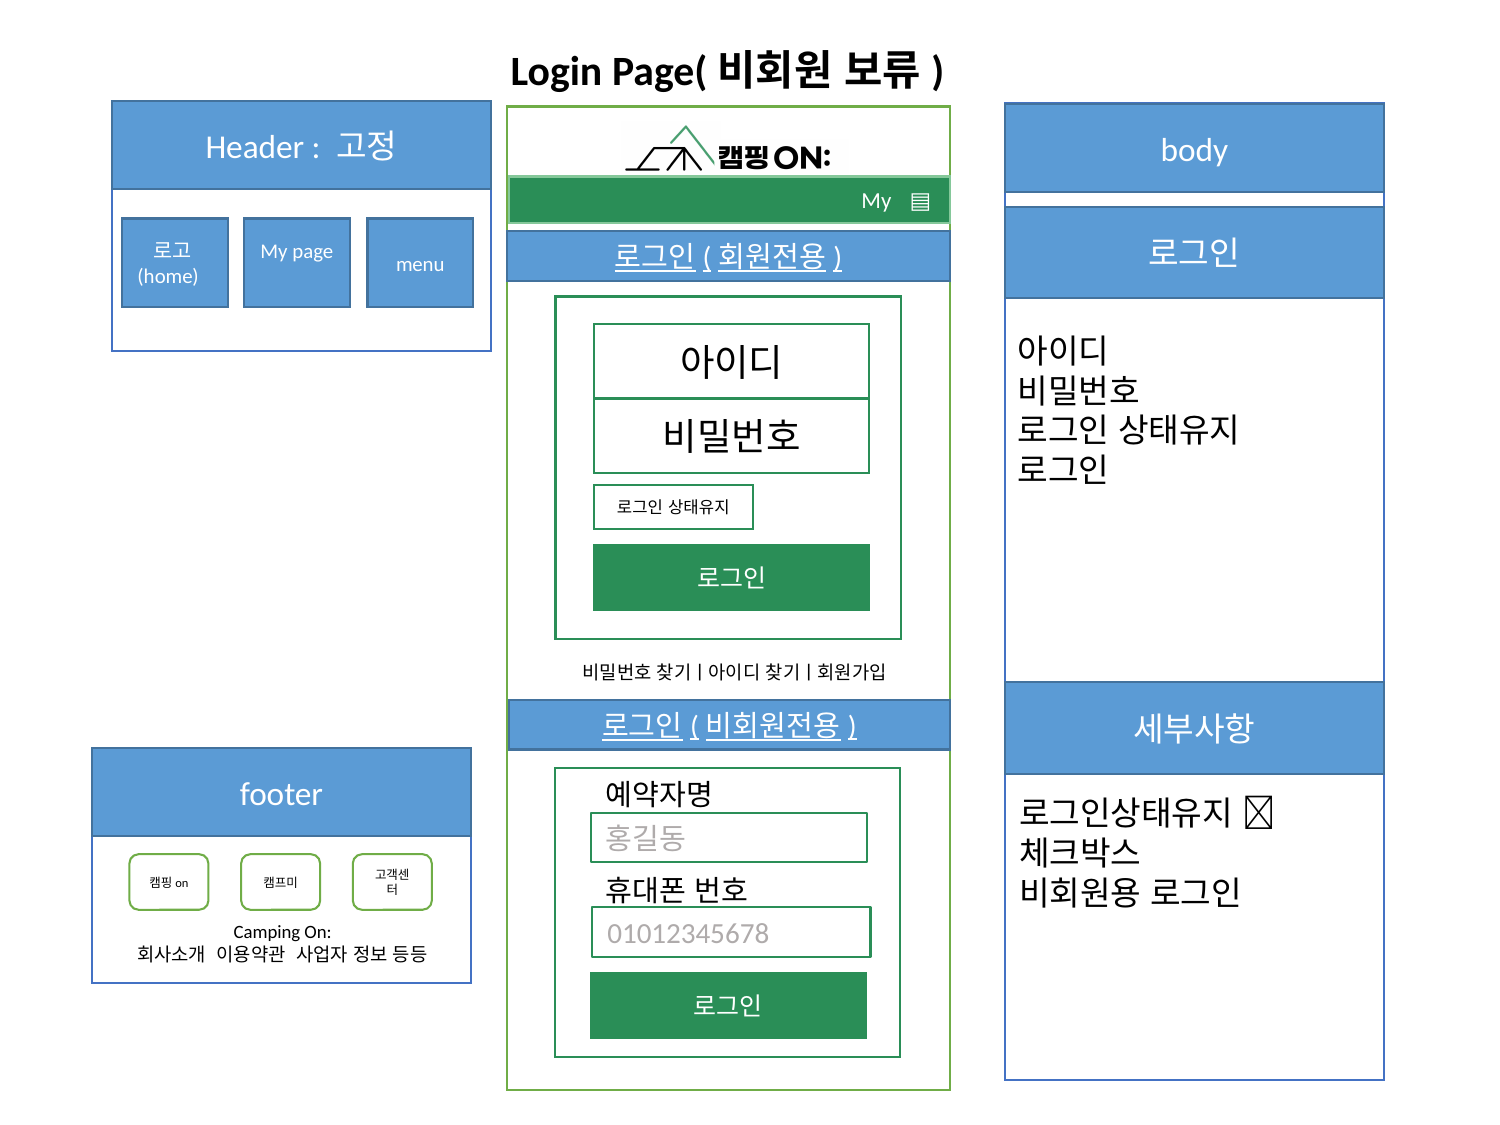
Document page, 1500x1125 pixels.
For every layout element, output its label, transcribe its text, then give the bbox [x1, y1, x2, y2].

text_box [1004, 775, 1385, 1081]
text_box body [1004, 103, 1385, 193]
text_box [555, 296, 901, 640]
text_box [508, 175, 951, 224]
picture [621, 121, 849, 177]
text_box menu [366, 217, 474, 308]
text_box Header : 고정 [111, 100, 492, 190]
text_box 아이디 비밀번호 로그인 상태유지 로그인 [1002, 282, 1384, 497]
text_box ▤ [894, 179, 944, 219]
text_box [506, 282, 951, 1091]
text_box 로그인(비회원전용) [508, 699, 951, 751]
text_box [554, 767, 901, 1057]
text_box 로그인(회원전용) [506, 230, 951, 282]
text_box 로그인 [1004, 206, 1385, 299]
text_box [91, 837, 472, 984]
text_box 비밀번호 찾기ㅣ아이디 찾기ㅣ회원가입 [525, 640, 944, 699]
text_box footer [91, 747, 472, 837]
text_box [111, 190, 492, 352]
text_box [506, 105, 951, 230]
text_box [1004, 299, 1385, 681]
text_box 캠프미 [240, 853, 322, 911]
text_box 고객센터 [351, 853, 433, 911]
text_box 로그인상태유지 체크박스 비회원용 로그인 [1004, 784, 1384, 920]
text_box My [841, 179, 894, 219]
text_box Camping On: 회사소개 이용약관 사업자 정보 등등 [122, 889, 443, 973]
text_box 캠핑on [128, 853, 210, 911]
text_box 로고(home) [121, 217, 229, 308]
text_box Login Page(비회원 보류) [484, 36, 971, 102]
text_box My page [243, 217, 351, 308]
text_box 세부사항 [1004, 681, 1385, 775]
text_box [1004, 193, 1385, 206]
